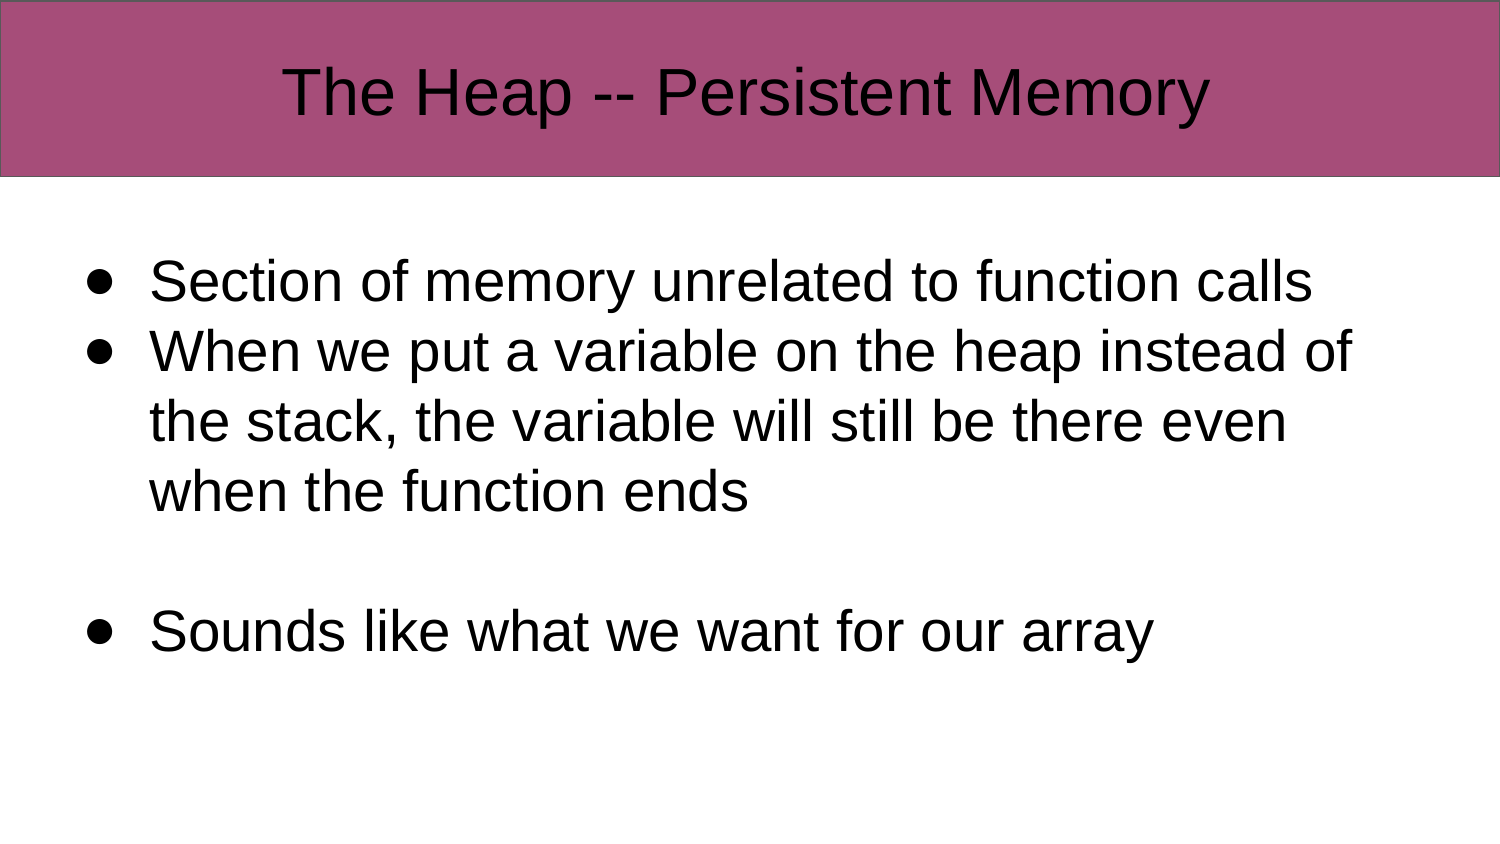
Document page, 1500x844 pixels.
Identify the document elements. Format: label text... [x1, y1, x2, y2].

title The Heap -- Persistent Memory [0, 1, 1497, 177]
subtitle Section of memory unrelated to function calls When we put a variable on the heap instead of the stack, the variable will still be there even when the function ends Sounds like what we want for our array [59, 228, 1434, 714]
